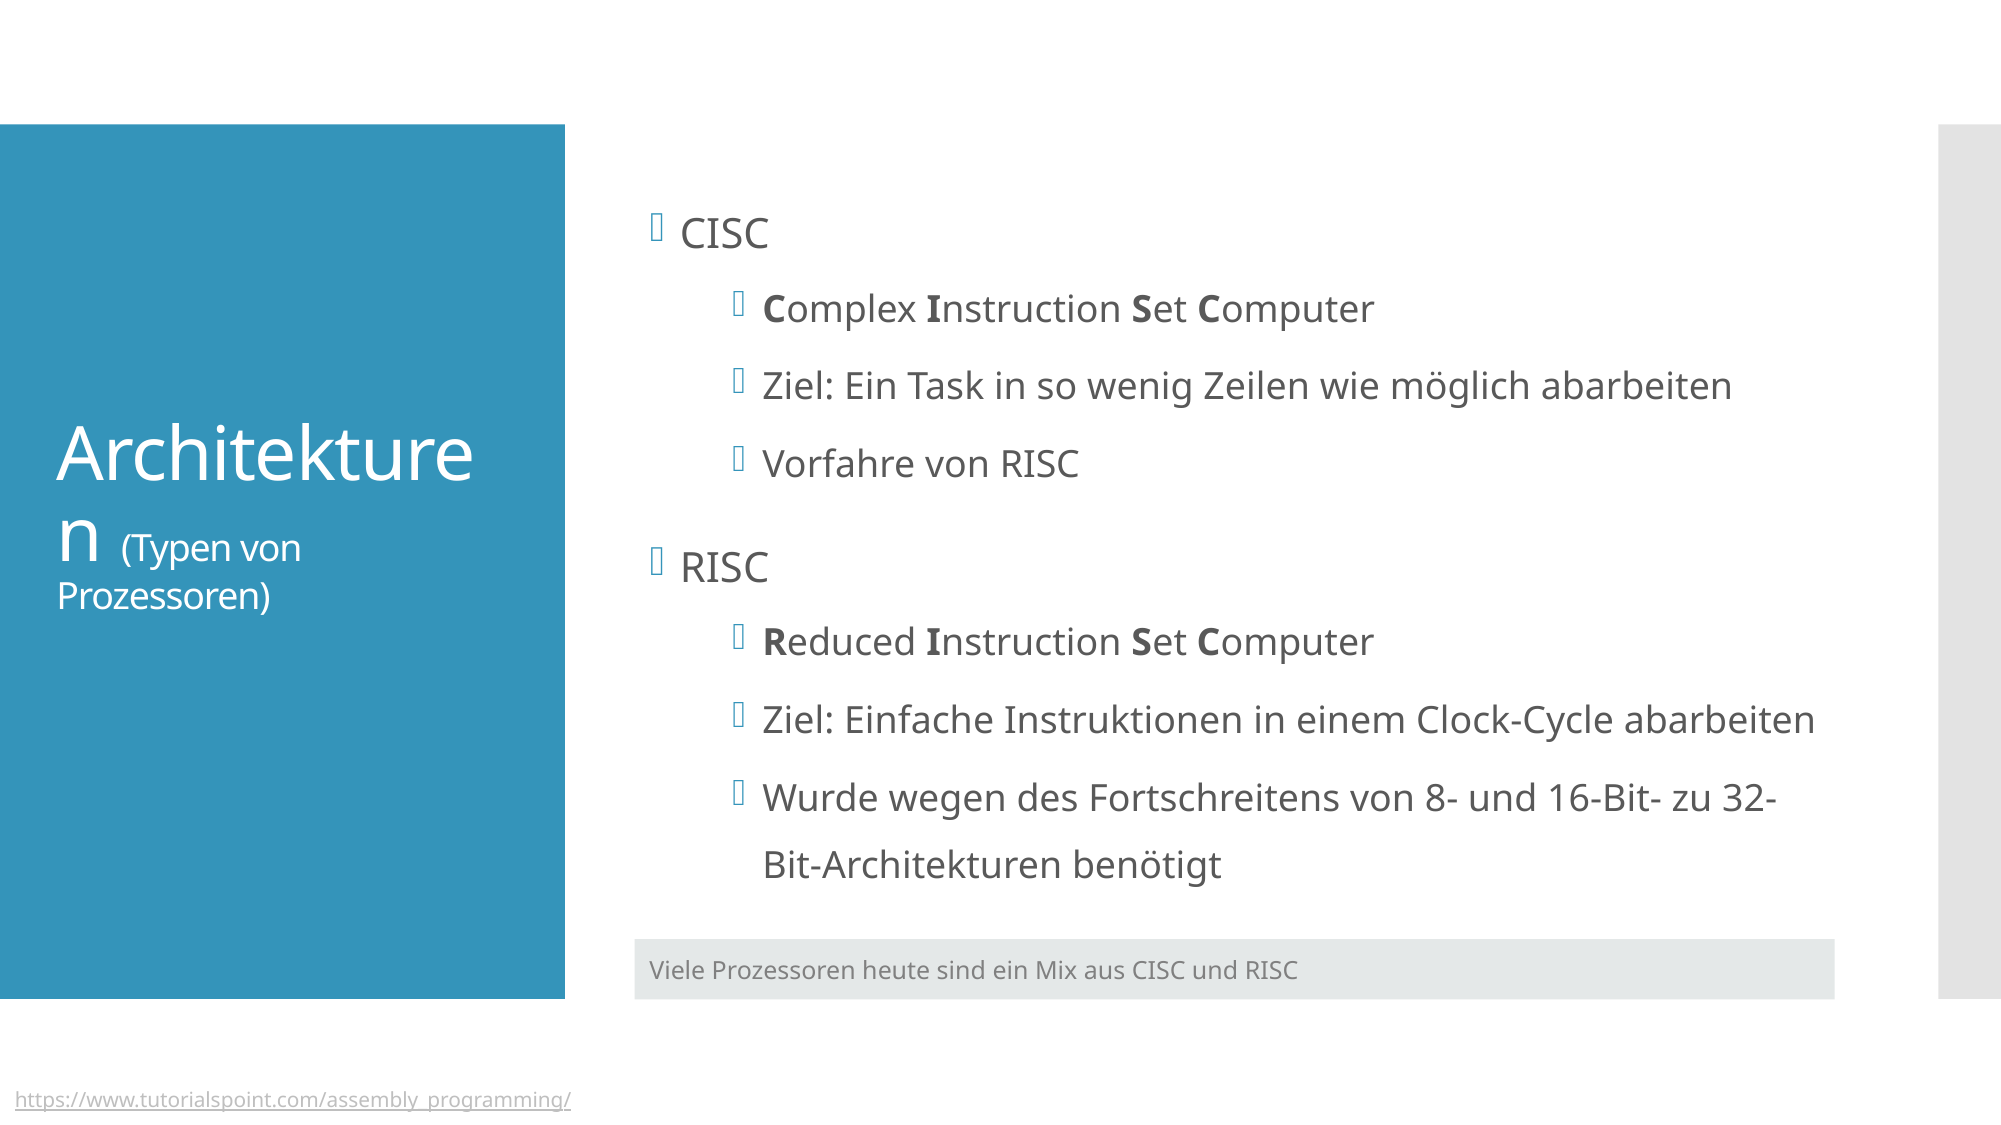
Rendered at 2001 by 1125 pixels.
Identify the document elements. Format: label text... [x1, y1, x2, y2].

list CISC Complex Instruction Set Computer Ziel: Ein Task in so wenig Zeilen wie möglich abarbeiten Vorfahre von RISC RISC Reduced Instruction Set Computer Ziel: Einfache Instruktionen in einem Clock-Cycle abarbeiten Wurde wegen des Fortschreitens von 8- und 16-Bit- zu 32-Bit-Architekturen benötigt [634, 129, 1835, 938]
title Architekturen (Typen von Prozessoren) [41, 184, 525, 940]
text_box Viele Prozessoren heute sind ein Mix aus CISC und RISC [634, 938, 1835, 1000]
text_box https://www.tutorialspoint.com/assembly_programming/ [0, 1078, 2000, 1122]
